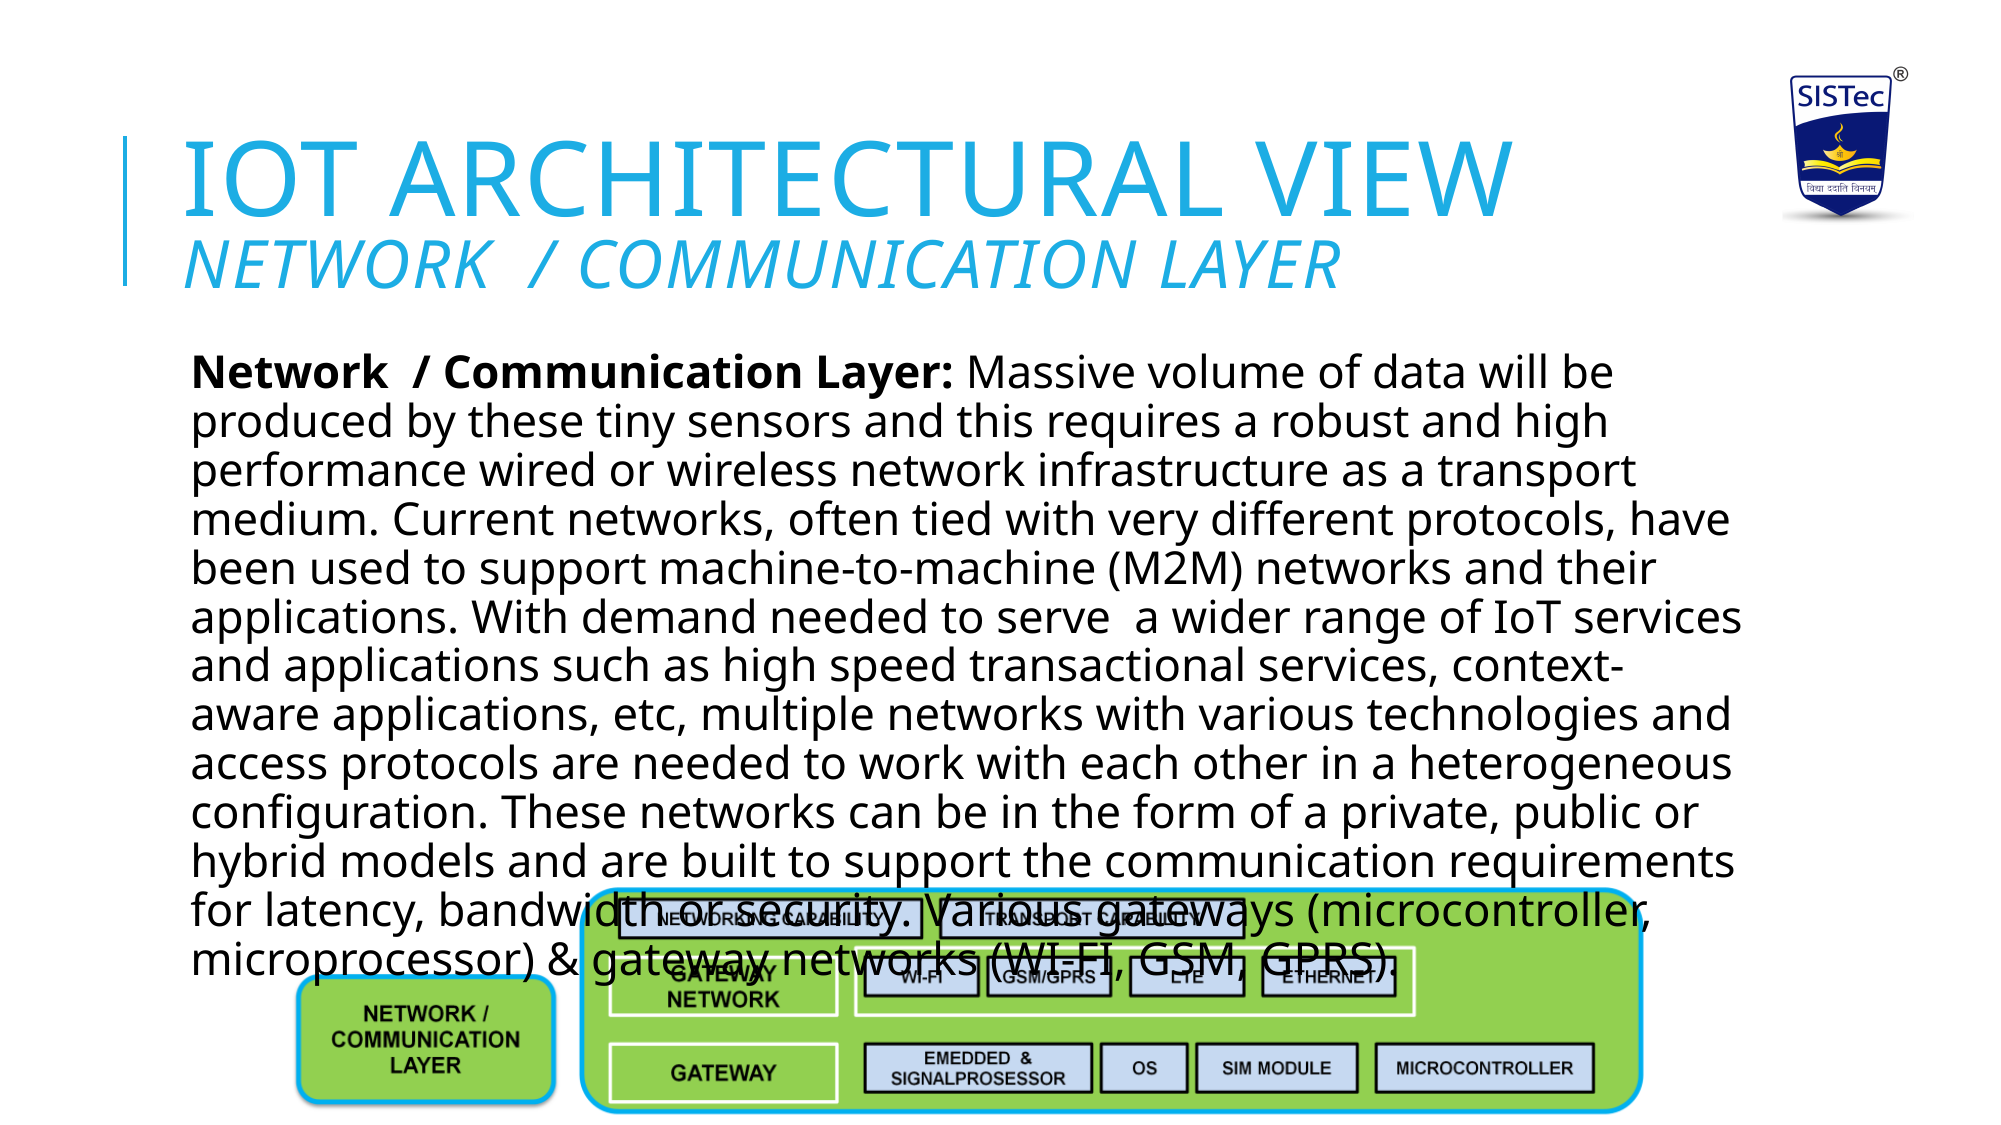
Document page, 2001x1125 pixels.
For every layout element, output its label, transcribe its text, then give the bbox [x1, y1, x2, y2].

list Network / Communication Layer: Massive volume of data will be produced by these tiny sensors and this requires a robust and high performance wired or wireless network infrastructure as a transport medium. Current networks, often tied with very different protocols, have been used to support machine-to-machine (M2M) networks and their applications. With demand needed to serve a wider range of IoT services and applications such as high speed transactional services, context- aware applications, etc, multiple networks with various technologies and access protocols are needed to work with each other in a heterogeneous configuration. These networks can be in the form of a private, public or hybrid models and are built to support the communication requirements for latency, bandwidth or security. Various gateways (microcontroller, microprocessor) & gateway networks (WI-FI, GSM, GPRS). [168, 341, 1763, 1002]
picture [282, 879, 1649, 1125]
picture [1766, 49, 1923, 234]
title IOT architectural view Network / Communication Layer [168, 96, 1763, 341]
